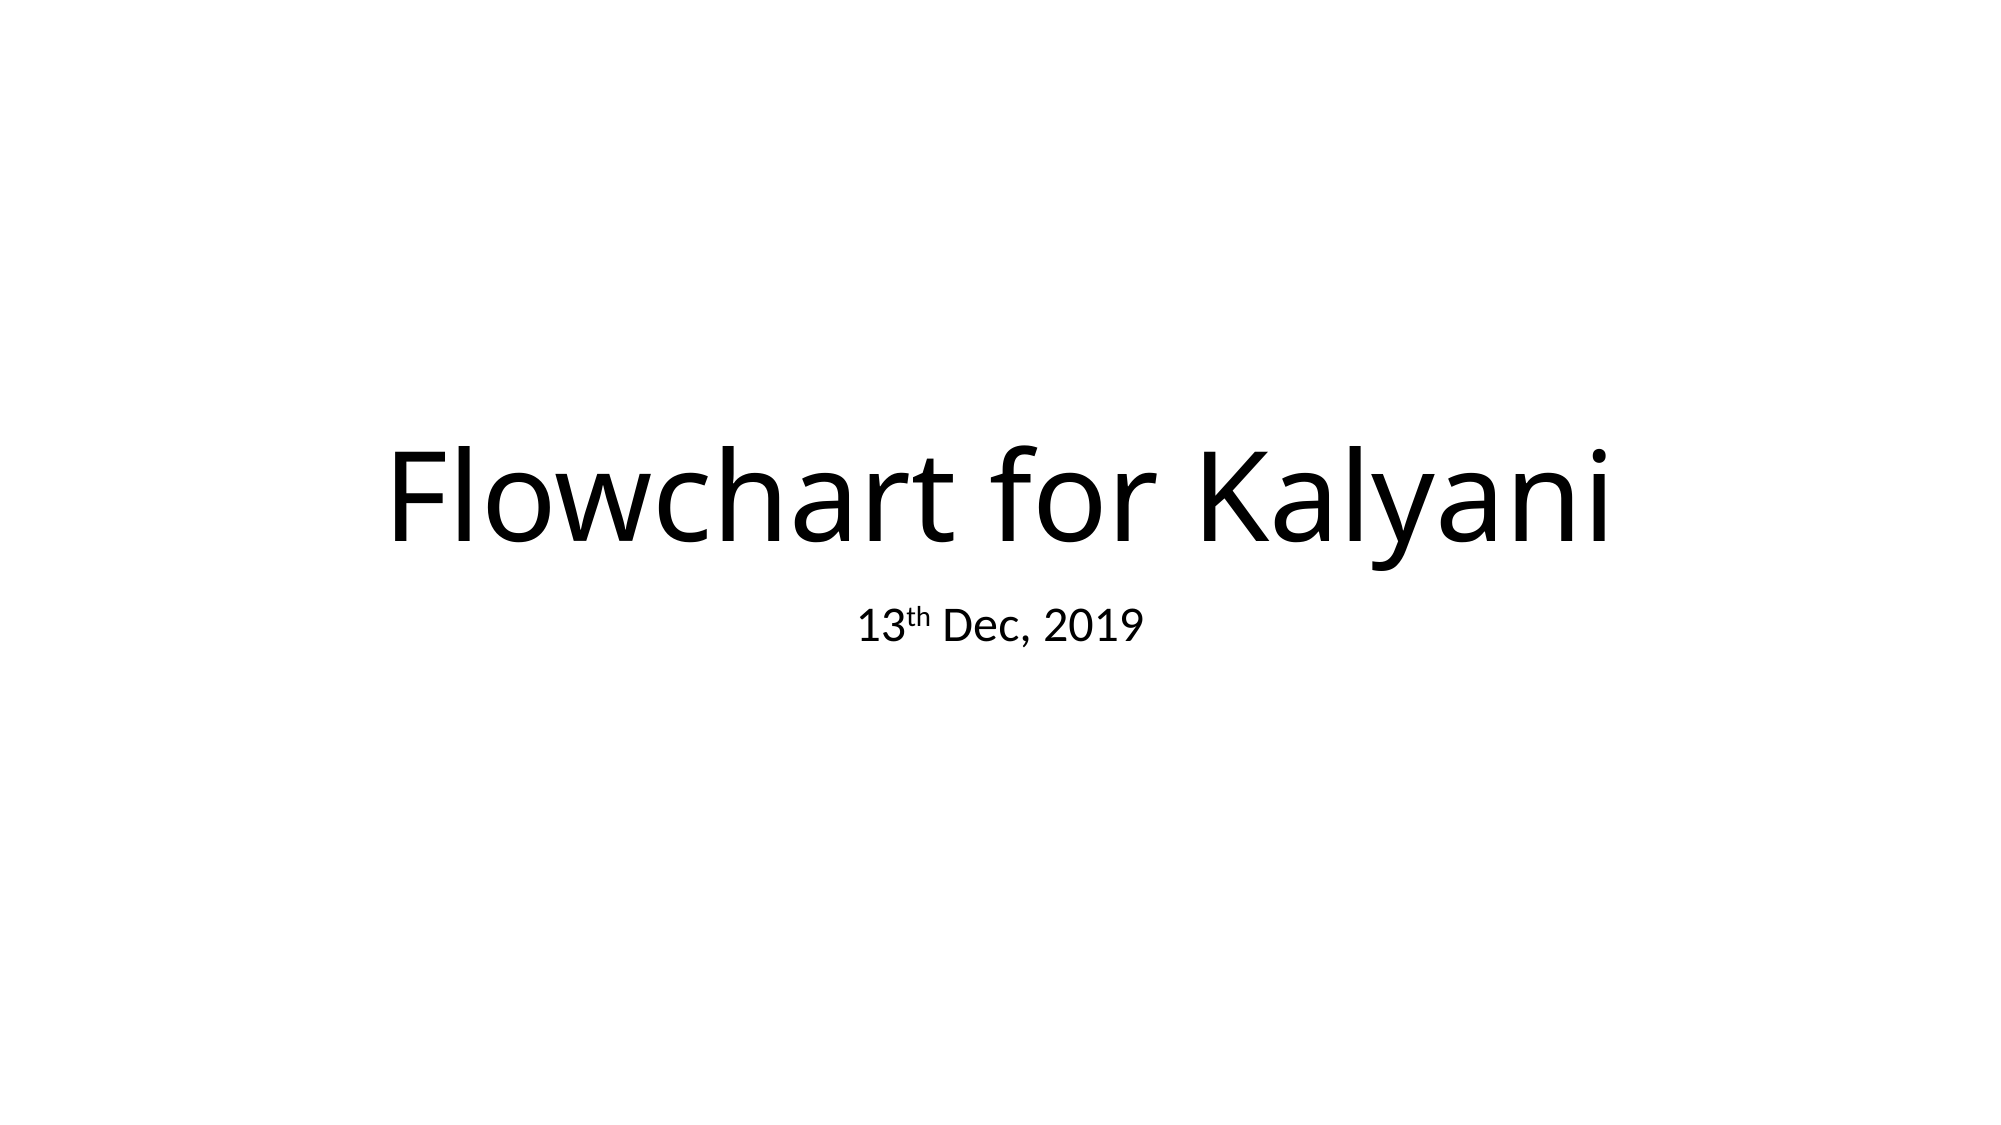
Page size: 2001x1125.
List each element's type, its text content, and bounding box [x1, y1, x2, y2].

title Flowchart for Kalyani [249, 184, 1750, 576]
subtitle 13th Dec, 2019 [249, 590, 1750, 863]
